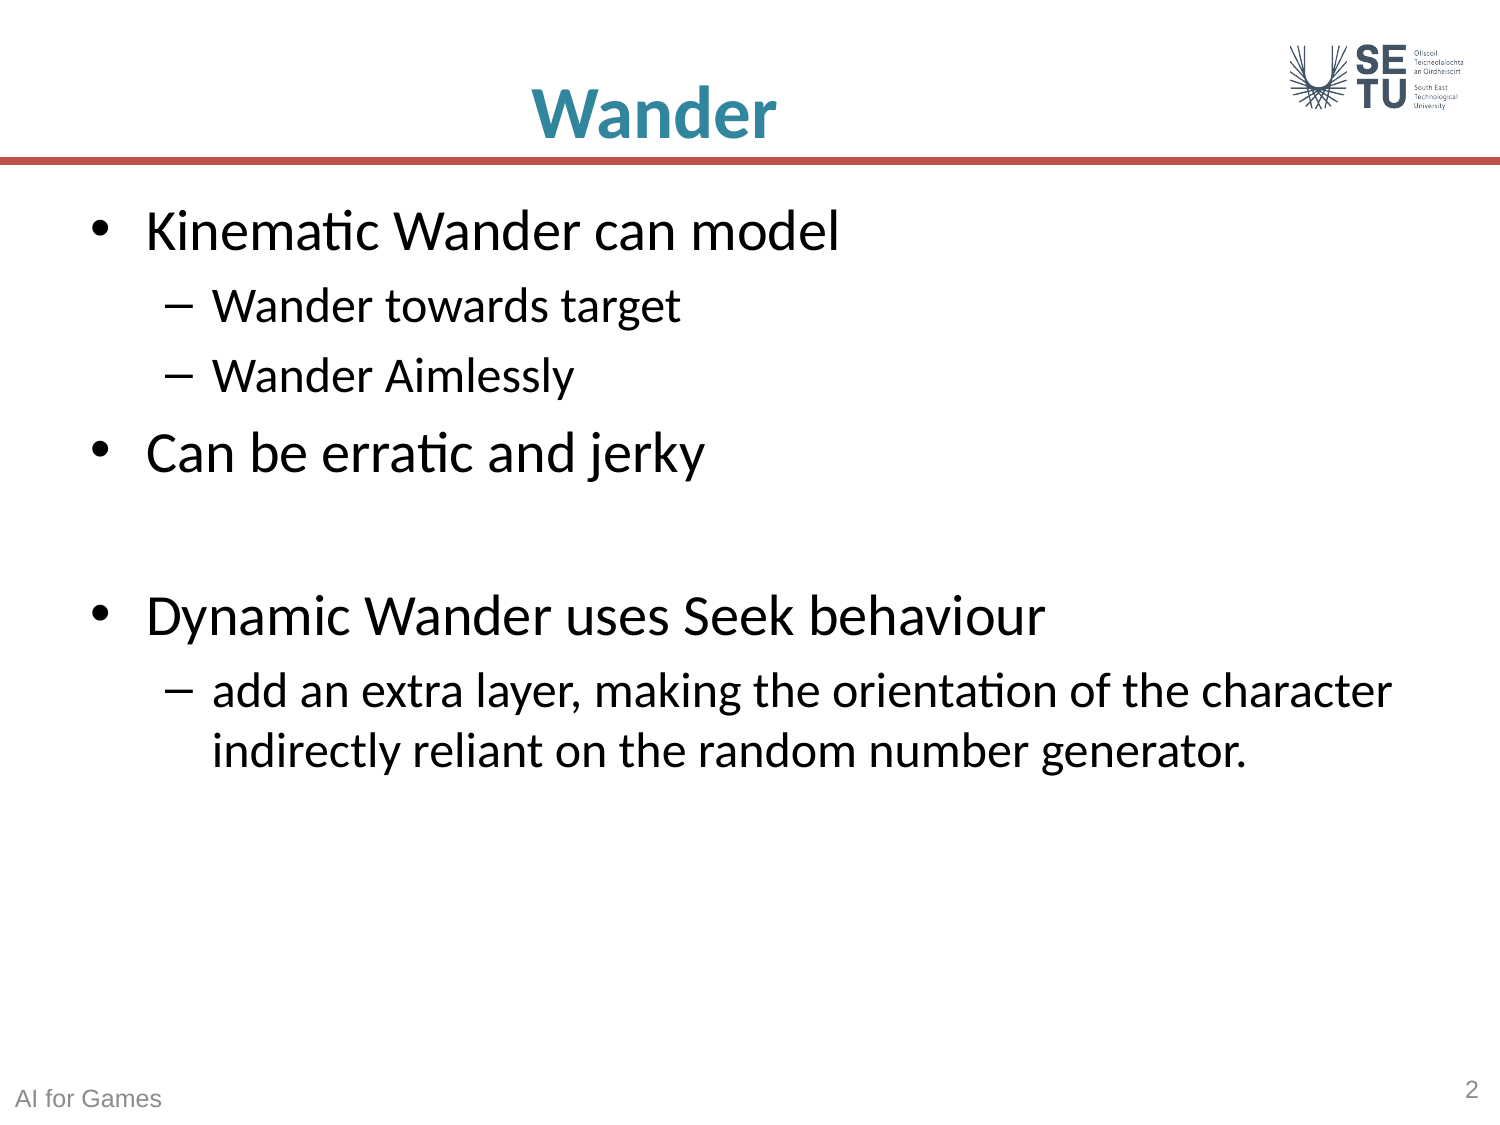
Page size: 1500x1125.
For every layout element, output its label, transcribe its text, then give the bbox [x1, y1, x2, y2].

list Kinematic Wander can model Wander towards target Wander Aimlessly Can be erratic and jerky Dynamic Wander uses Seek behaviour add an extra layer, making the orientation of the character indirectly reliant on the random number generator. [74, 184, 1426, 1006]
picture [1266, 15, 1487, 139]
slide_number 2 [1144, 1058, 1495, 1119]
title Wander [74, 44, 1235, 173]
